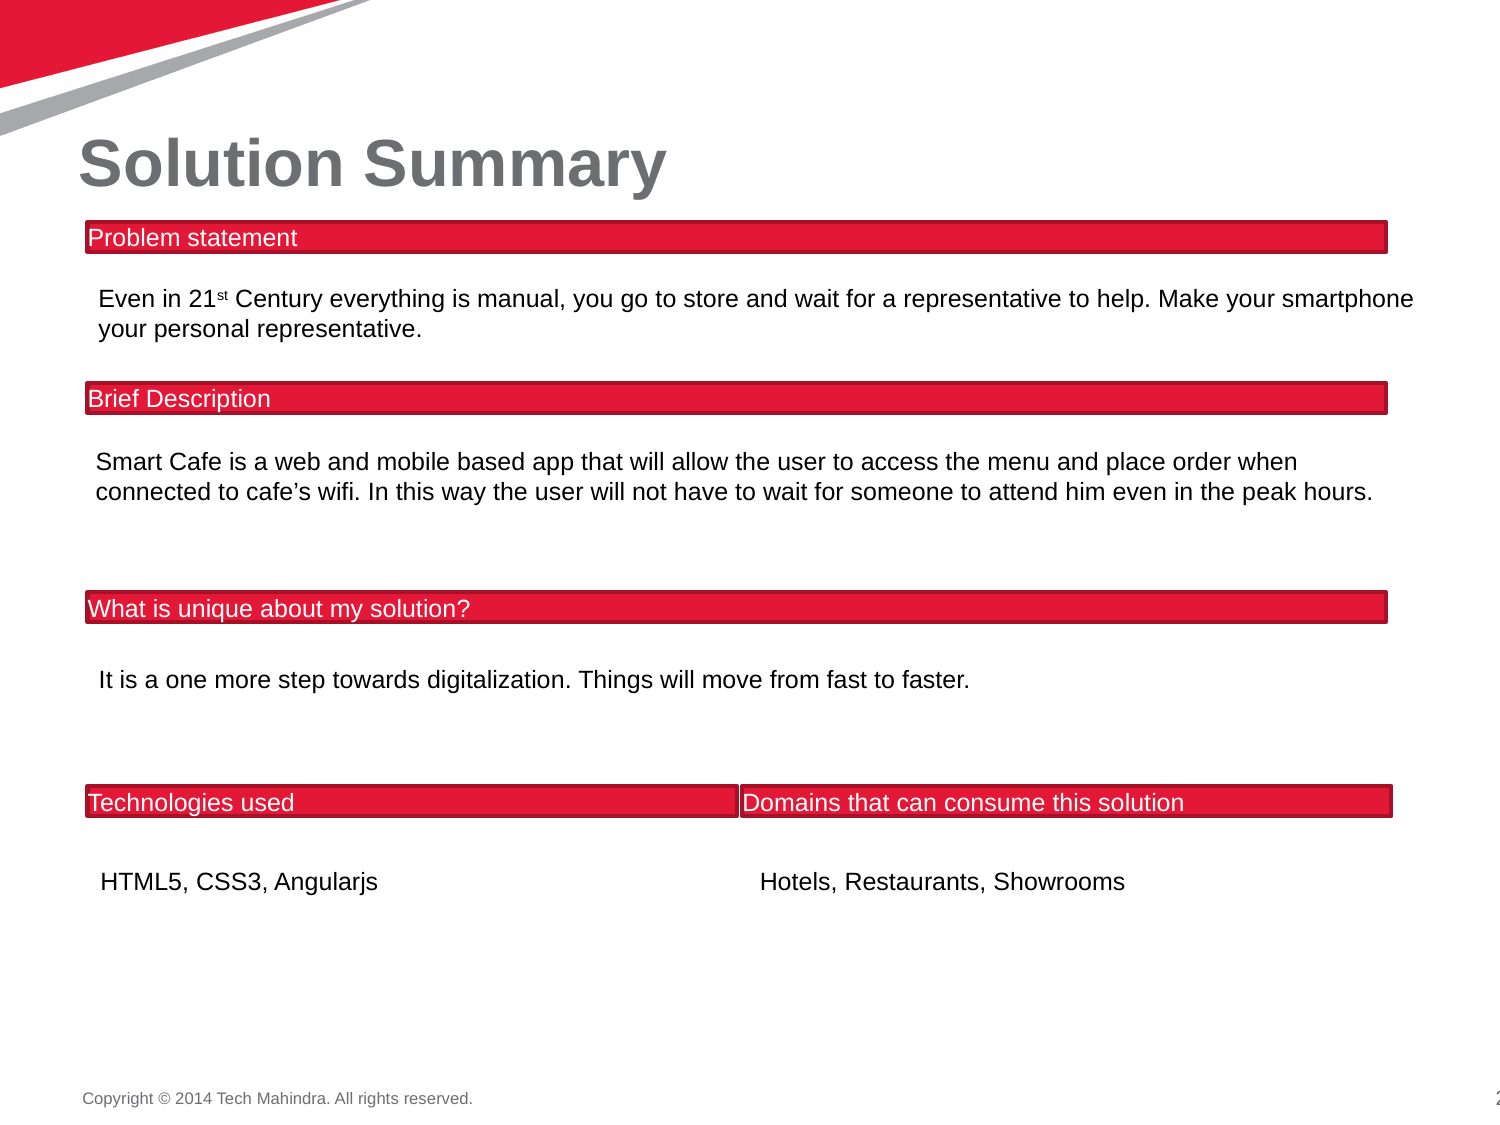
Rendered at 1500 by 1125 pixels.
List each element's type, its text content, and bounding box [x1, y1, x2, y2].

title Solution Summary [78, 119, 1429, 201]
text_box Smart Cafe is a web and mobile based app that will allow the user to access the menu and place order when connected to cafe’s wifi. In this way the user will not have to wait for someone to attend him even in the peak hours. [95, 445, 1392, 506]
text_box What is unique about my solution? [85, 590, 1388, 624]
text_box Domains that can consume this solution [740, 784, 1393, 818]
text_box Hotels, Restaurants, Showrooms [759, 865, 1380, 896]
text_box Brief Description [85, 381, 1388, 415]
text_box HTML5, CSS3, Angularjs [100, 865, 721, 896]
text_box Problem statement [85, 220, 1388, 254]
text_box It is a one more step towards digitalization. Things will move from fast to faster. [98, 664, 1395, 695]
list Even in 21st Century everything is manual, you go to store and wait for a representative to help. Make your smartphone your personal representative. [77, 282, 1427, 343]
text_box Technologies used [85, 784, 739, 818]
picture [0, 0, 373, 136]
